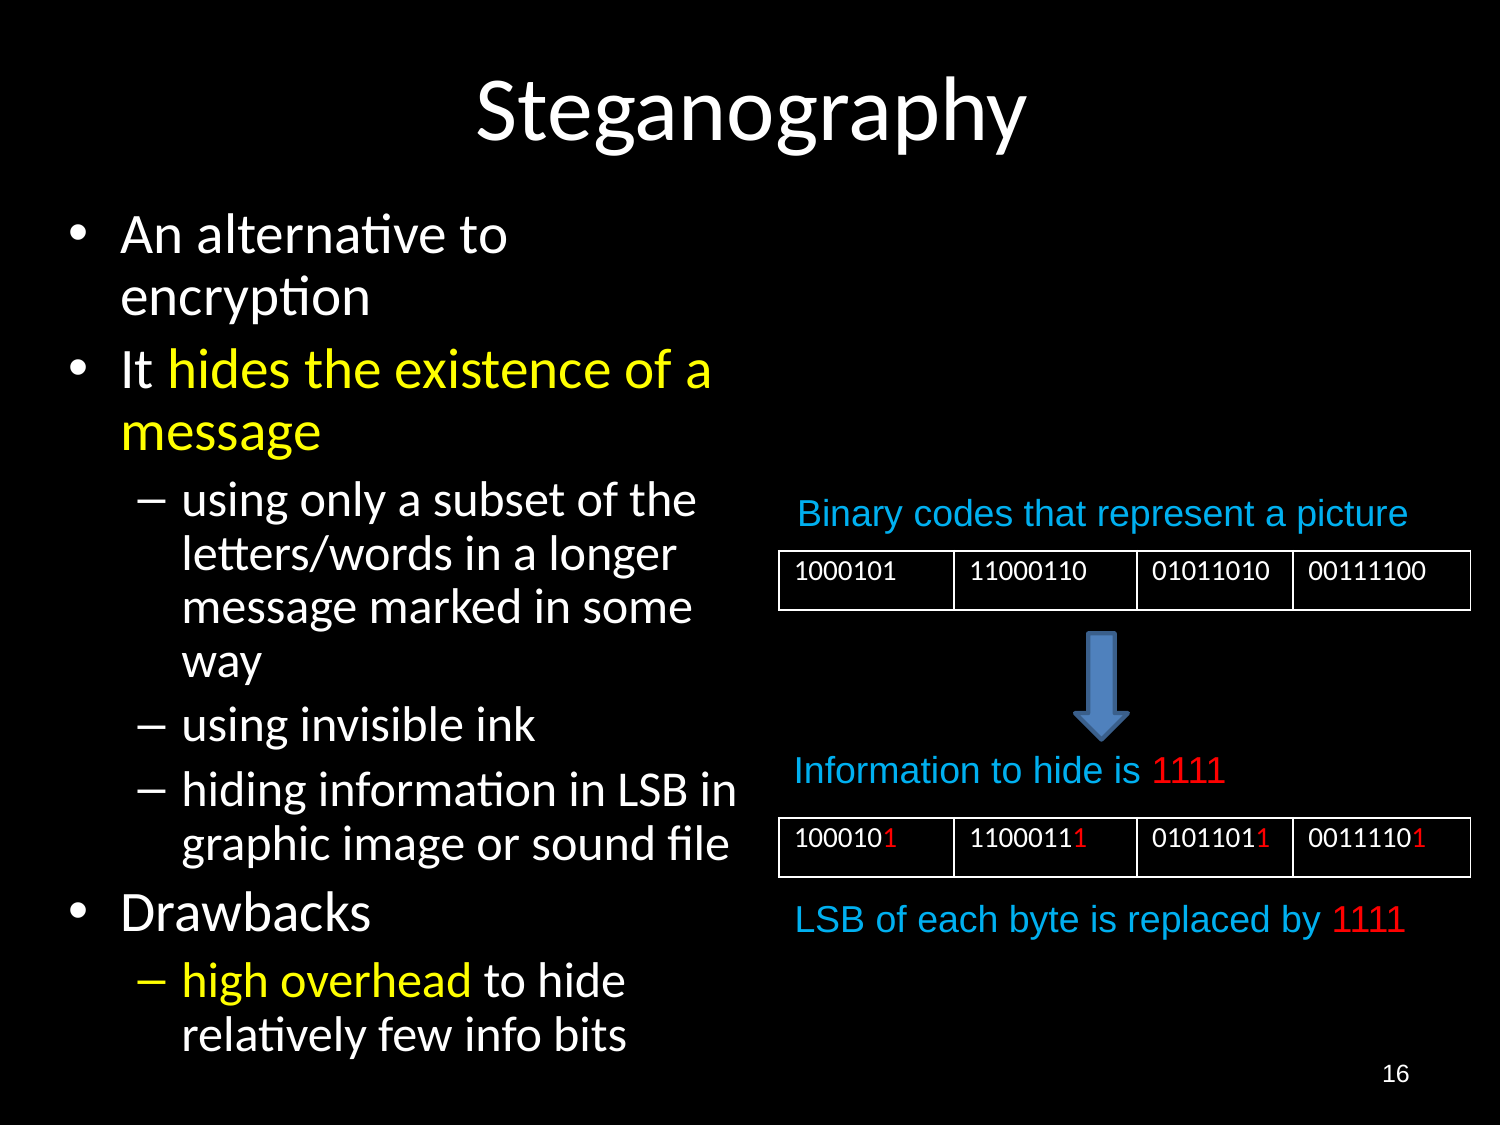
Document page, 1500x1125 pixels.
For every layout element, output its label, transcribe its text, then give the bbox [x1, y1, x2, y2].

table_header 01011010 [1138, 552, 1292, 609]
table_header 11000111 [955, 819, 1136, 876]
title Steganography [77, 30, 1428, 176]
table_header 1000101 [780, 819, 953, 876]
table_header 1000101 [780, 552, 953, 609]
list An alternative to encryption It hides the existence of a message using only a subset of the letters/words in a longer message marked in some way using invisible ink hiding information in LSB in graphic image or sound file Drawbacks high overhead to hide relatively few info bits [53, 196, 779, 1071]
table_header 11000110 [955, 552, 1136, 609]
text_box Information to hide is 1111 [778, 738, 1242, 799]
slide_number 16 [1074, 1042, 1425, 1103]
text_box Binary codes that represent a picture [782, 481, 1424, 541]
table_header 00111101 [1294, 819, 1470, 876]
text_box [1073, 631, 1130, 738]
table_header 01011011 [1138, 819, 1292, 876]
text_box LSB of each byte is replaced by 1111 [779, 887, 1422, 947]
table_header 00111100 [1294, 552, 1470, 609]
